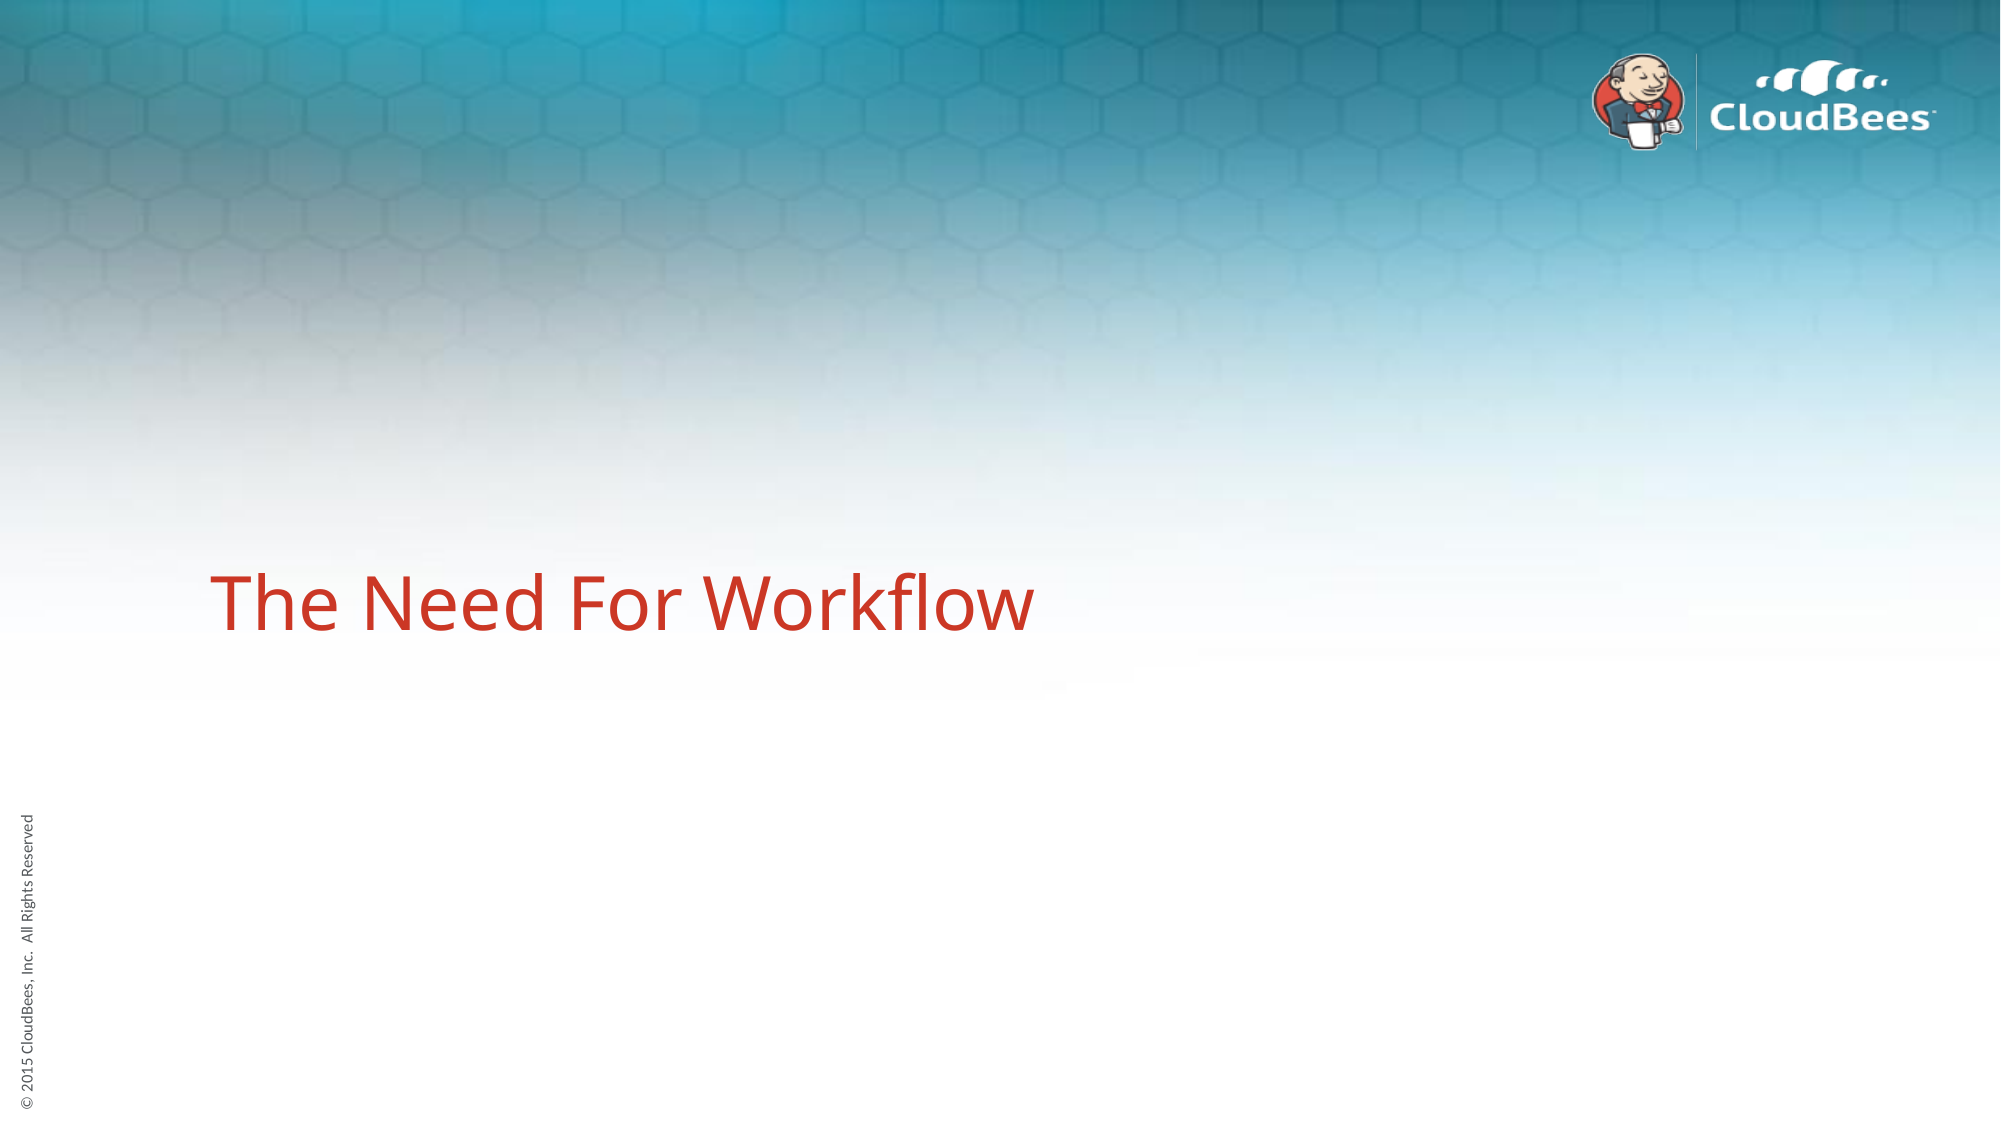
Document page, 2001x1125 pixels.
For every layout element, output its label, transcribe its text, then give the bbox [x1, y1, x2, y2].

picture [0, 0, 2001, 1125]
title The Need For Workflow [195, 437, 1580, 661]
